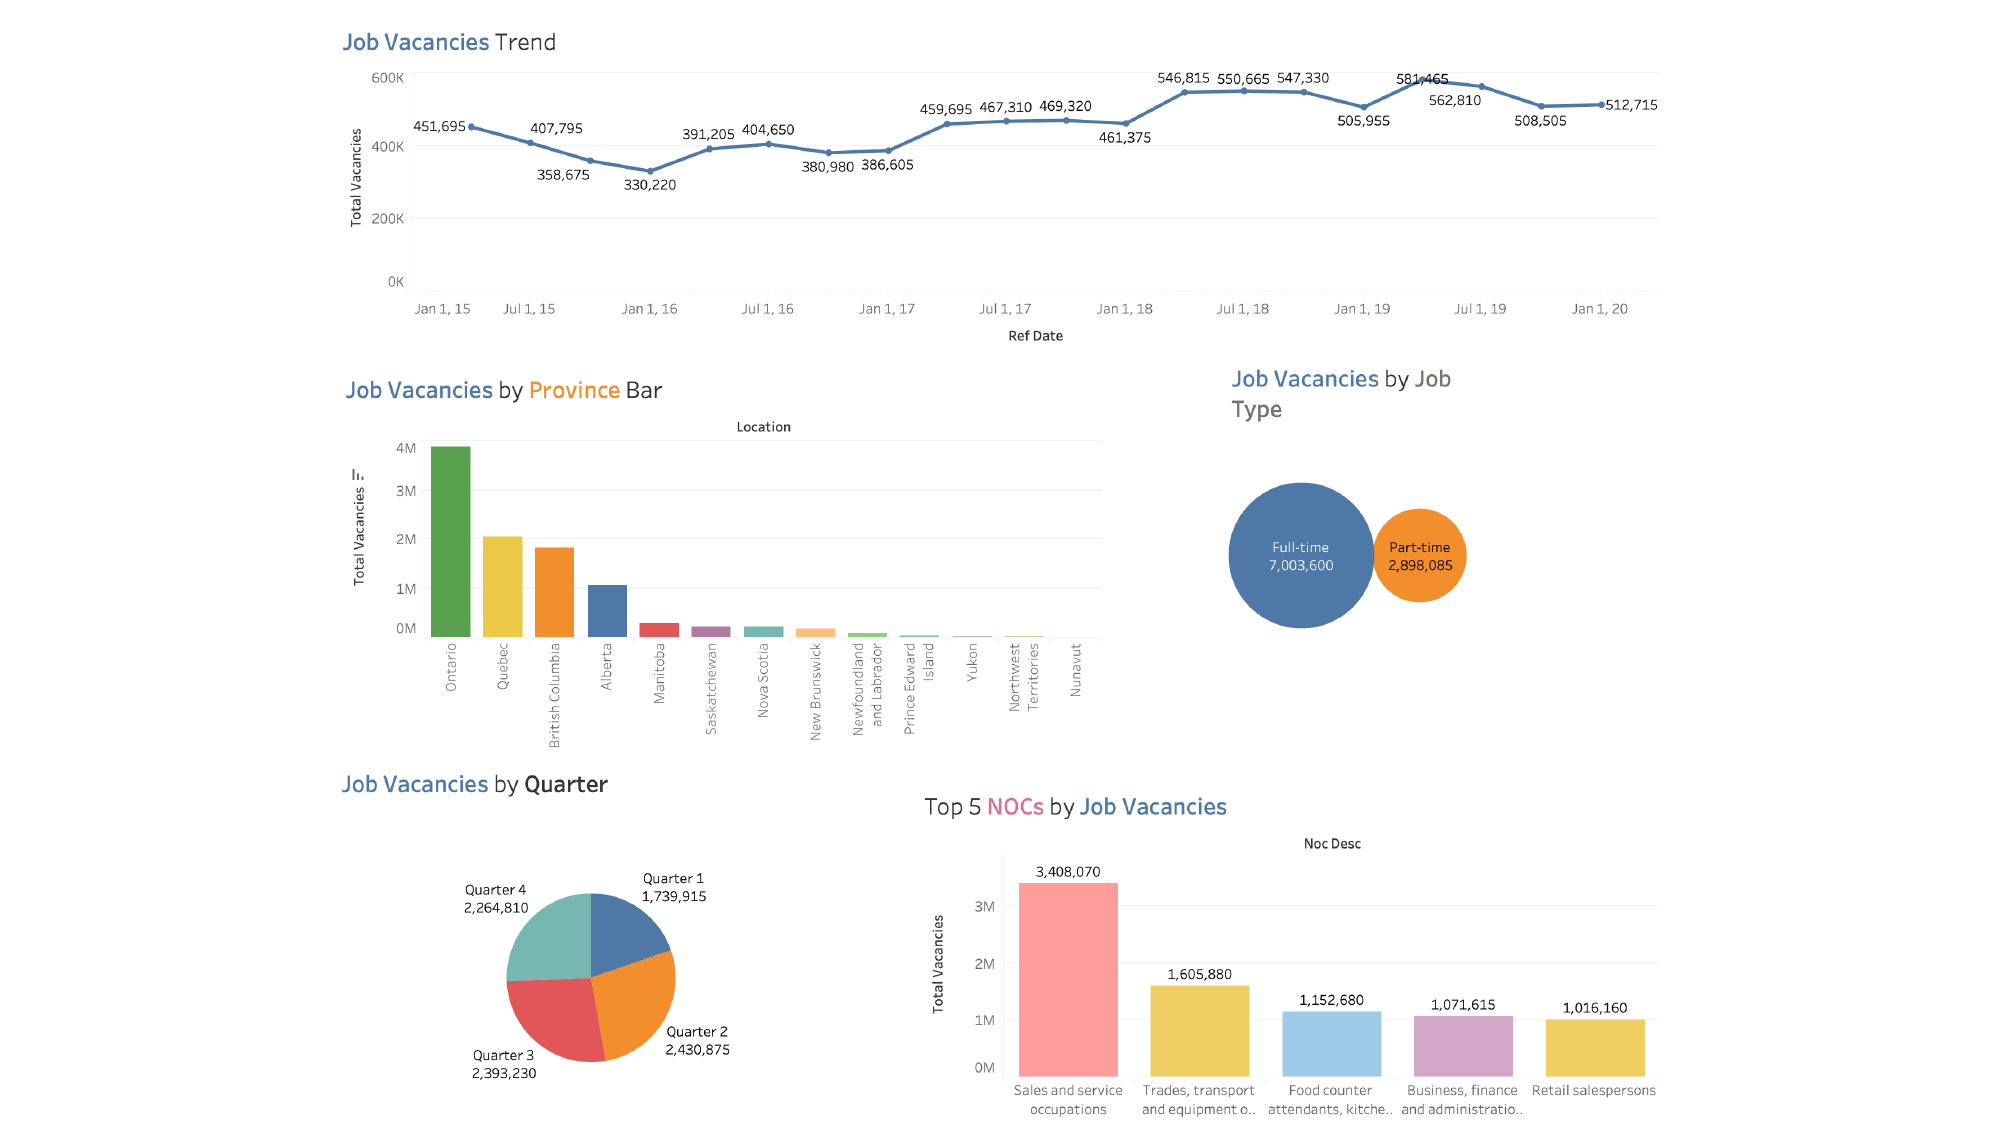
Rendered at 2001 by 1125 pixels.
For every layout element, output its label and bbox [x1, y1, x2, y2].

picture [324, 0, 1675, 1125]
